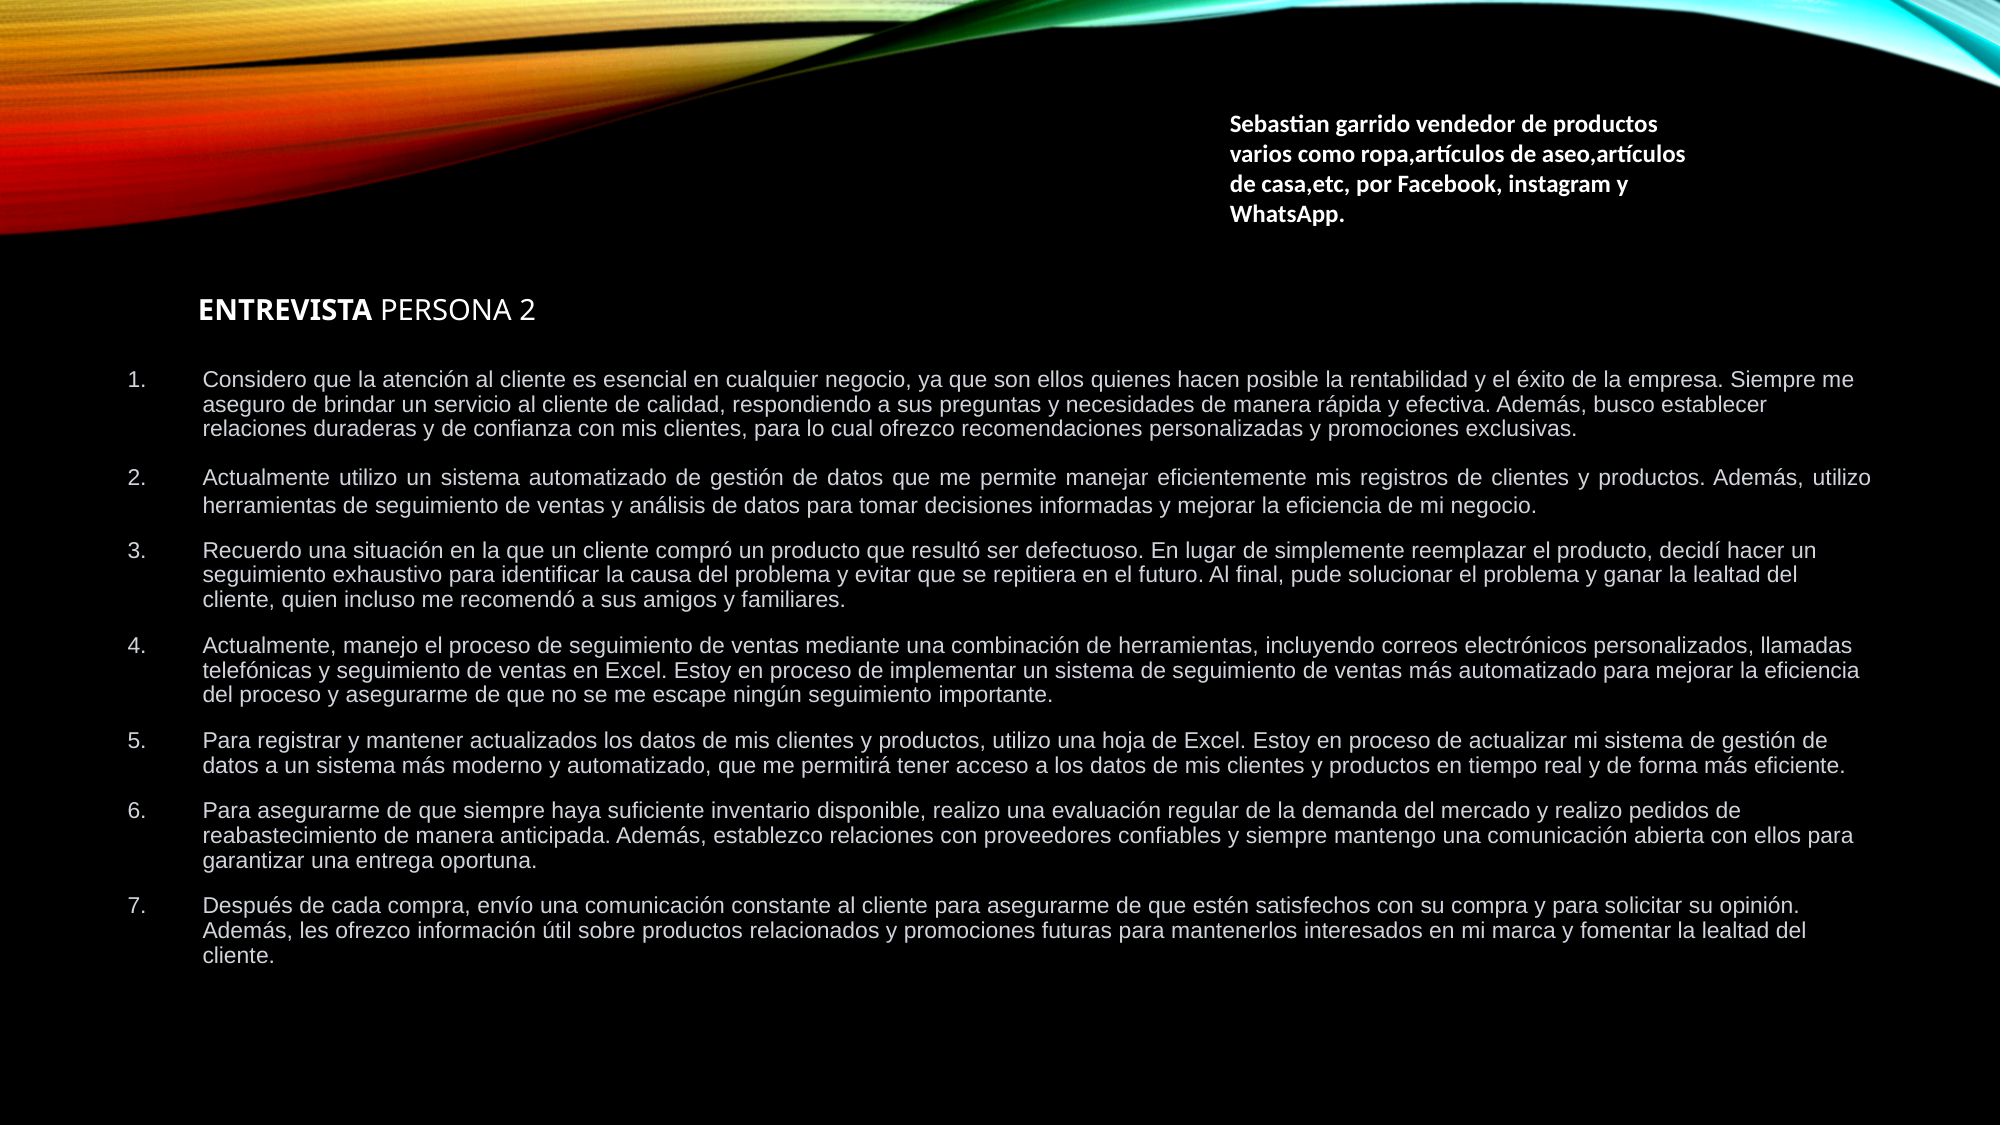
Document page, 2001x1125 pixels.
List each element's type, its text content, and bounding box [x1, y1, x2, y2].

list Considero que la atención al cliente es esencial en cualquier negocio, ya que son ellos quienes hacen posible la rentabilidad y el éxito de la empresa. Siempre me aseguro de brindar un servicio al cliente de calidad, respondiendo a sus preguntas y necesidades de manera rápida y efectiva. Además, busco establecer relaciones duraderas y de confianza con mis clientes, para lo cual ofrezco recomendaciones personalizadas y promociones exclusivas. Actualmente utilizo un sistema automatizado de gestión de datos que me permite manejar eficientemente mis registros de clientes y productos. Además, utilizo herramientas de seguimiento de ventas y análisis de datos para tomar decisiones informadas y mejorar la eficiencia de mi negocio. Recuerdo una situación en la que un cliente compró un producto que resultó ser defectuoso. En lugar de simplemente reemplazar el producto, decidí hacer un seguimiento exhaustivo para identificar la causa del problema y evitar que se repitiera en el futuro. Al final, pude solucionar el problema y ganar la lealtad del cliente, quien incluso me recomendó a sus amigos y familiares. Actualmente, manejo el proceso de seguimiento de ventas mediante una combinación de herramientas, incluyendo correos electrónicos personalizados, llamadas telefónicas y seguimiento de ventas en Excel. Estoy en proceso de implementar un sistema de seguimiento de ventas más automatizado para mejorar la eficiencia del proceso y asegurarme de que no se me escape ningún seguimiento importante. Para registrar y mantener actualizados los datos de mis clientes y productos, utilizo una hoja de Excel. Estoy en proceso de actualizar mi sistema de gestión de datos a un sistema más moderno y automatizado, que me permitirá tener acceso a los datos de mis clientes y productos en tiempo real y de forma más eficiente. Para asegurarme de que siempre haya suficiente inventario disponible, realizo una evaluación regular de la demanda del mercado y realizo pedidos de reabastecimiento de manera anticipada. Además, establezco relaciones con proveedores confiables y siempre mantengo una comunicación abierta con ellos para garantizar una entrega oportuna. Después de cada compra, envío una comunicación constante al cliente para asegurarme de que estén satisfechos con su compra y para solicitar su opinión. Además, les ofrezco información útil sobre productos relacionados y promociones futuras para mantenerlos interesados en mi marca y fomentar la lealtad del cliente. [112, 360, 1888, 1021]
picture [0, 0, 2000, 237]
text_box Sebastian garrido vendedor de productos varios como ropa,artículos de aseo,artículos de casa,etc, por Facebook, instagram y WhatsApp. [1215, 100, 1717, 235]
title Entrevista persona 2 [0, 204, 552, 417]
